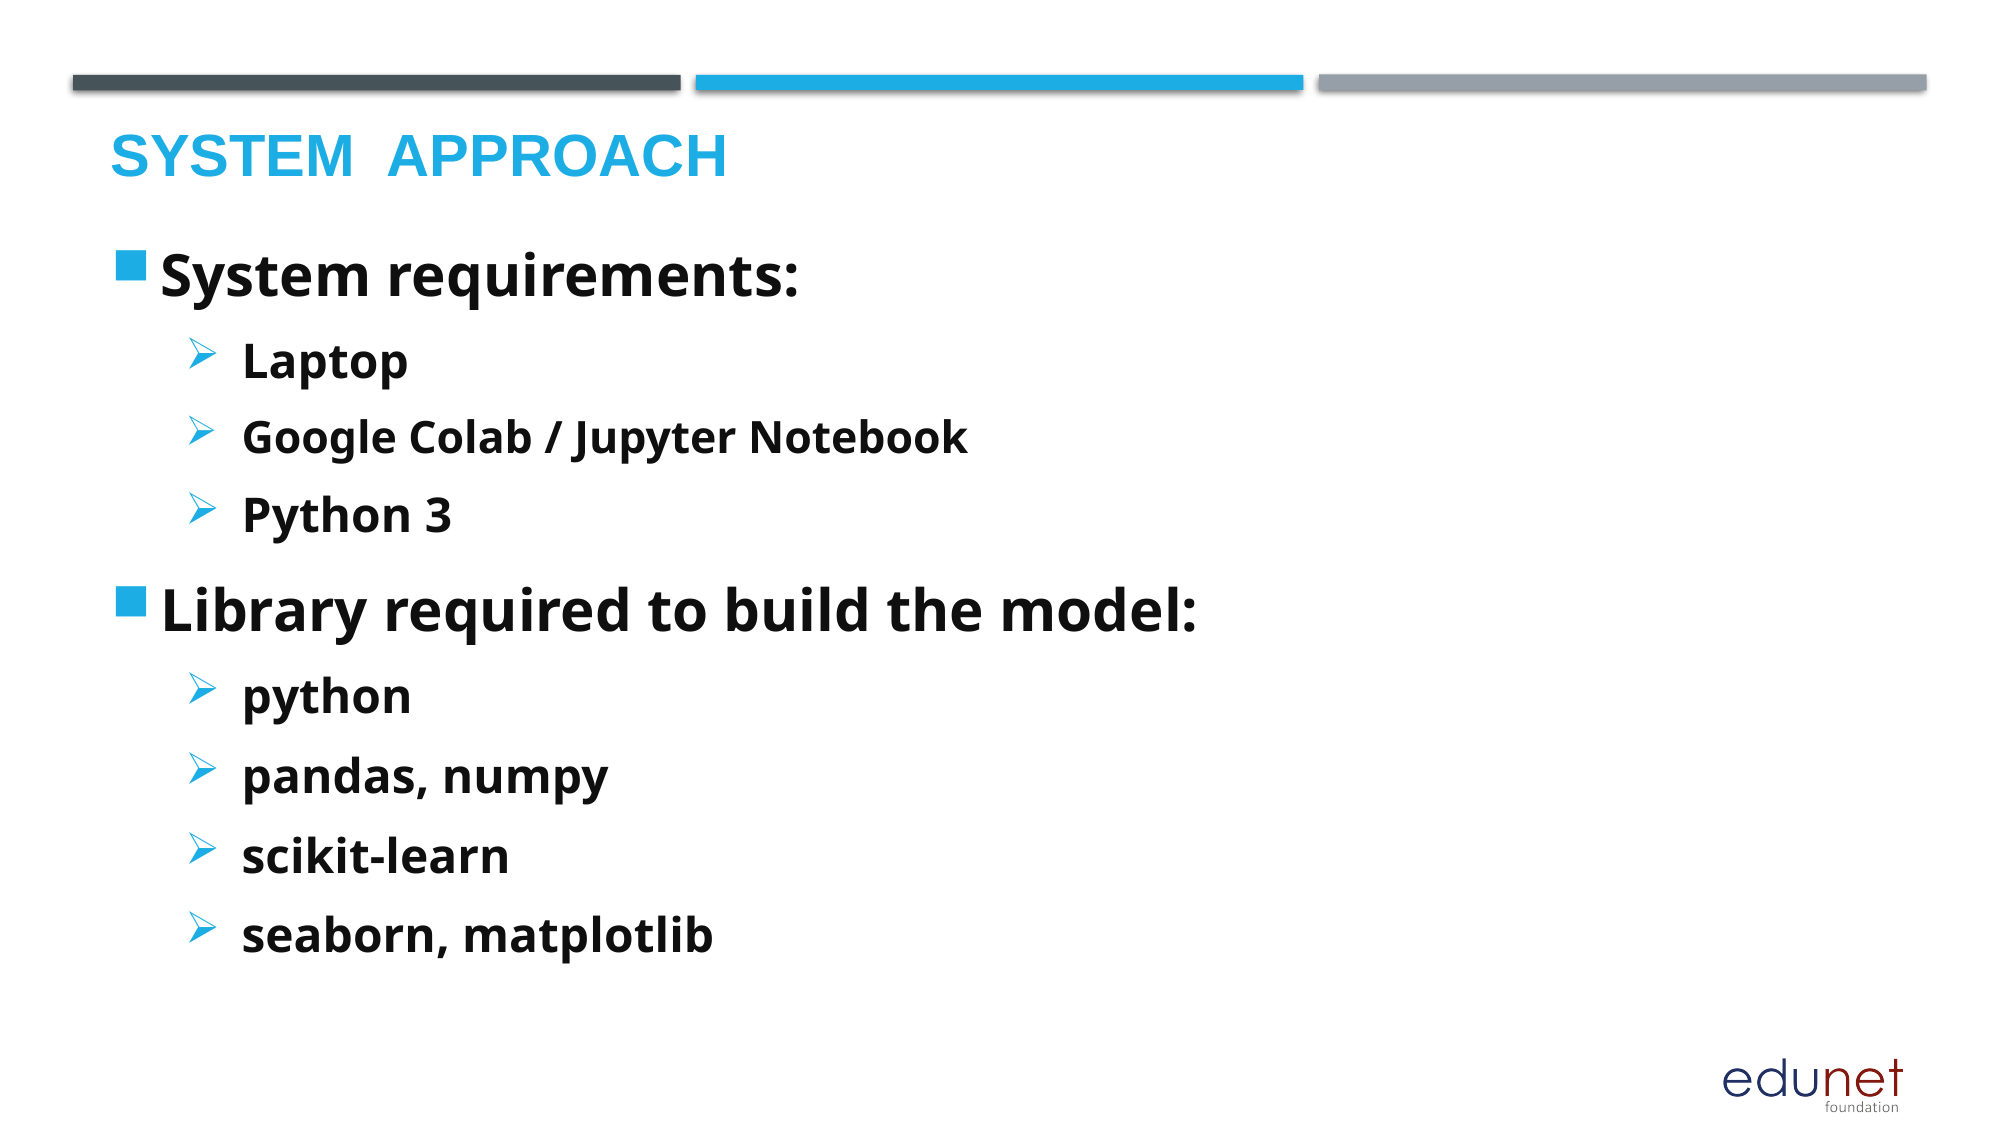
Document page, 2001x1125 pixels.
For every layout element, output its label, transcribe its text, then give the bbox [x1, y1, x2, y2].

title System Approach [95, 108, 1905, 196]
picture [1719, 1056, 1905, 1116]
list System requirements: Laptop Google Colab / Jupyter Notebook Python 3 Library required to build the model: python pandas, numpy scikit-learn seaborn, matplotlib [95, 213, 1905, 981]
